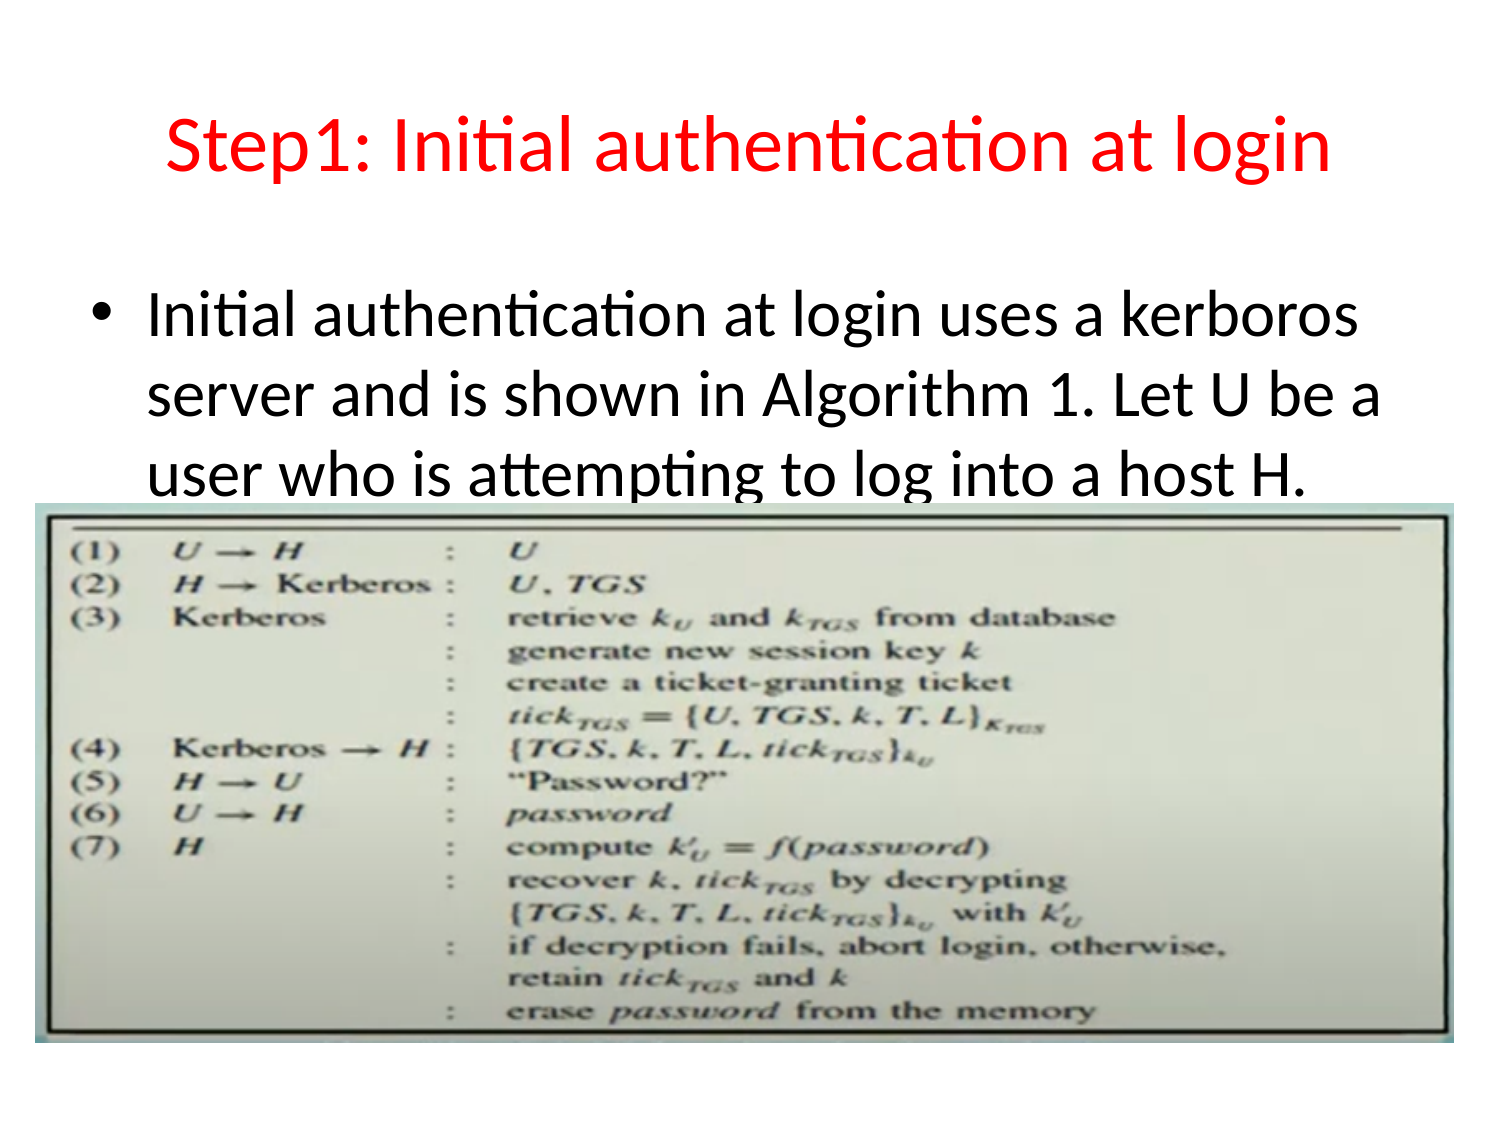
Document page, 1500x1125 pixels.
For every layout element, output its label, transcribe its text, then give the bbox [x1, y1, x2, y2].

picture [34, 503, 1454, 1044]
list Initial authentication at login uses a kerboros server and is shown in Algorithm 1. Let U be a user who is attempting to log into a host H. [75, 262, 1425, 502]
title Step1: Initial authentication at login [75, 45, 1425, 233]
